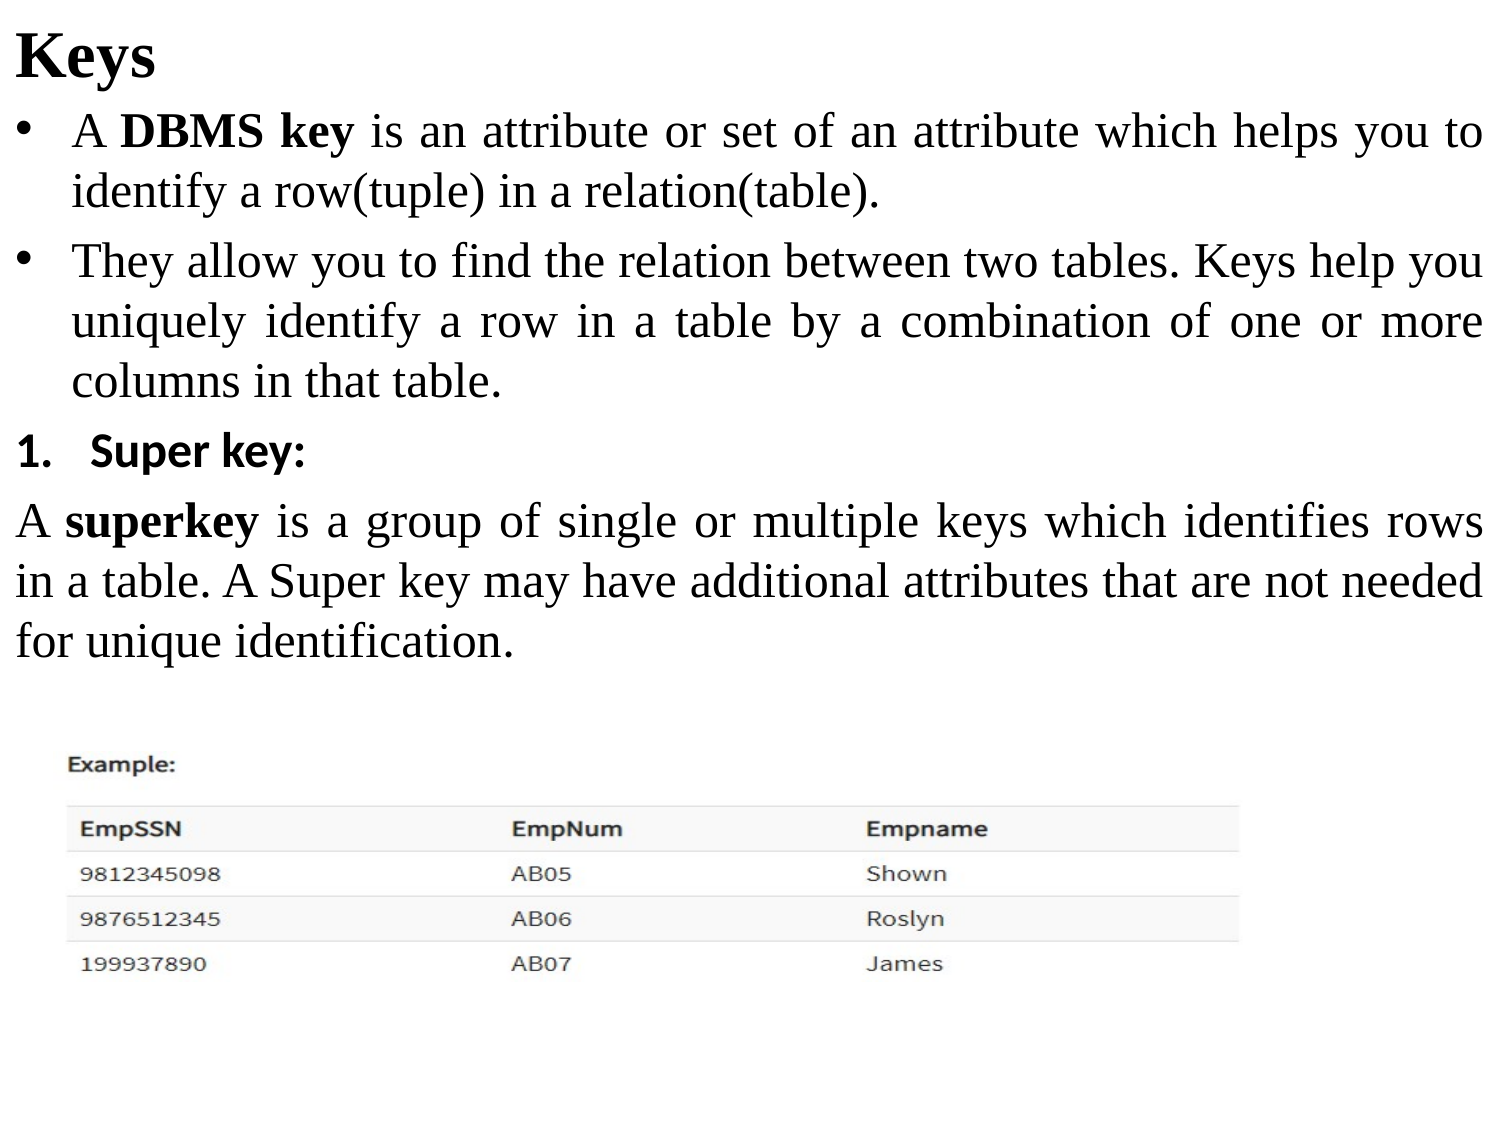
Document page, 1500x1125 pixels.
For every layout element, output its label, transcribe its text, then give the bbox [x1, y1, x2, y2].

picture [52, 751, 1282, 982]
list A DBMS key is an attribute or set of an attribute which helps you to identify a row(tuple) in a relation(table). They allow you to find the relation between two tables. Keys help you uniquely identify a row in a table by a combination of one or more columns in that table. Super key: A superkey is a group of single or multiple keys which identifies rows in a table. A Super key may have additional attributes that are not needed for unique identification. [0, 90, 1500, 1125]
title Keys [0, 0, 1425, 90]
